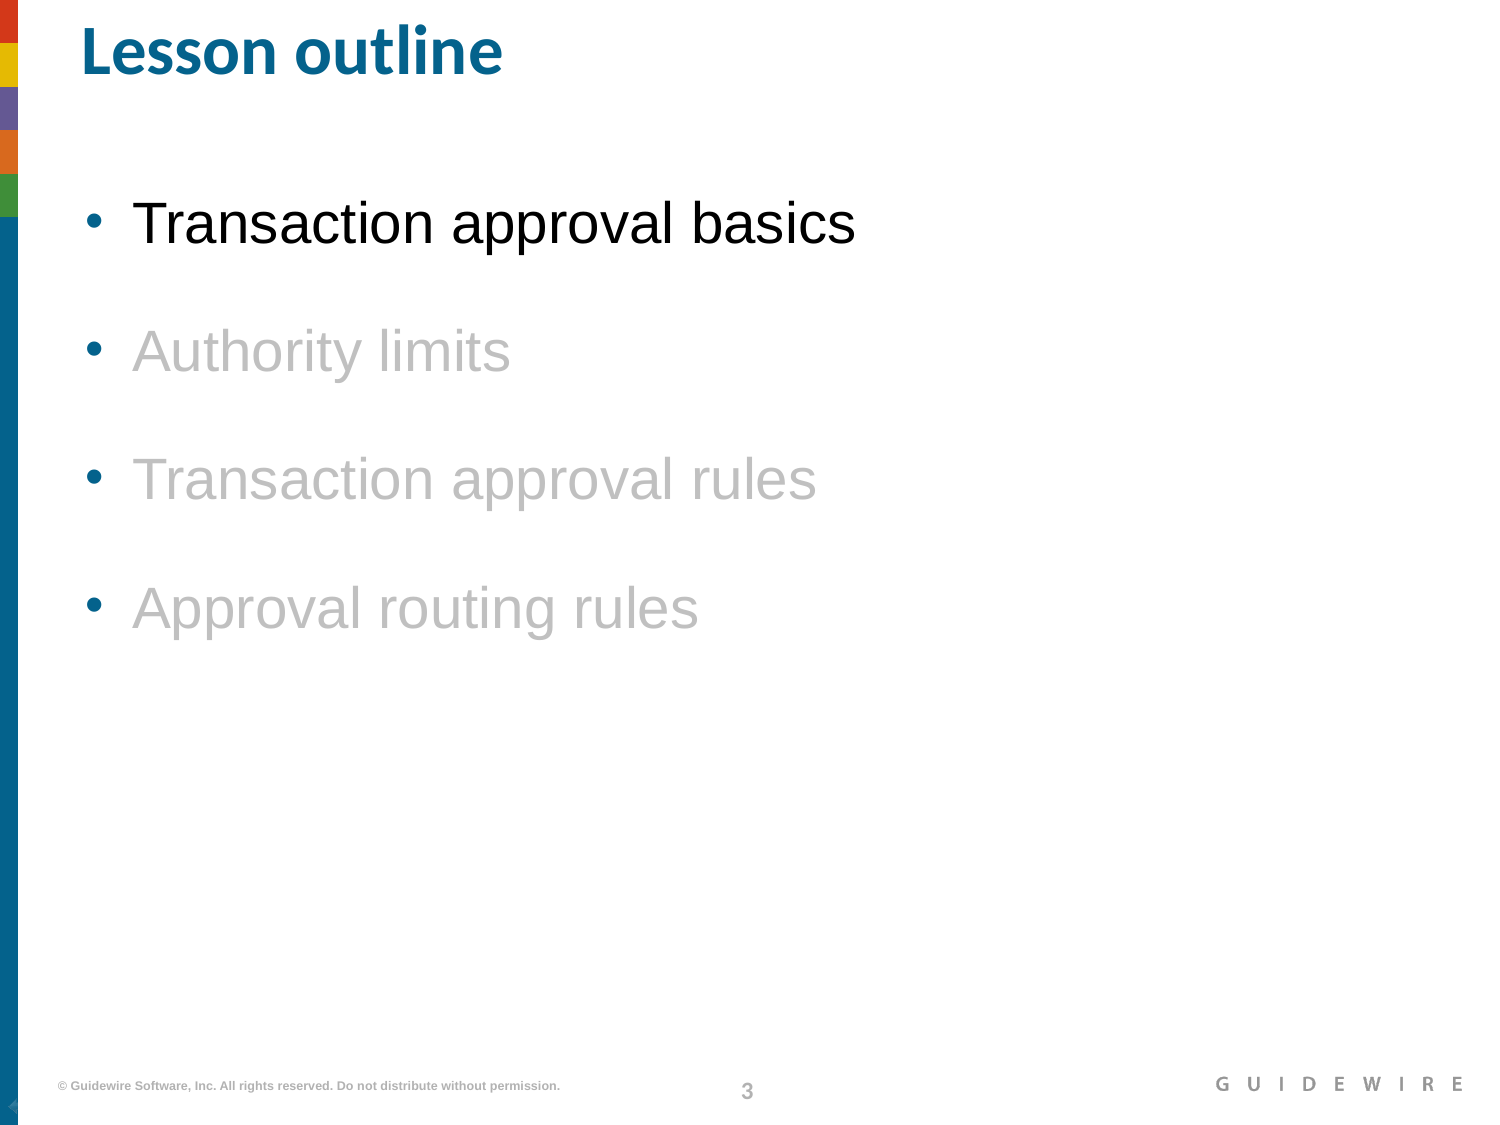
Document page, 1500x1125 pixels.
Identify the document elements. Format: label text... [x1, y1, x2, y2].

title Lesson outline [81, 19, 1446, 142]
picture [0, 0, 18, 216]
list Transaction approval basics Authority limits Transaction approval rules Approval routing rules [85, 149, 1450, 1050]
picture [10, 1101, 18, 1111]
picture [1215, 1073, 1480, 1096]
